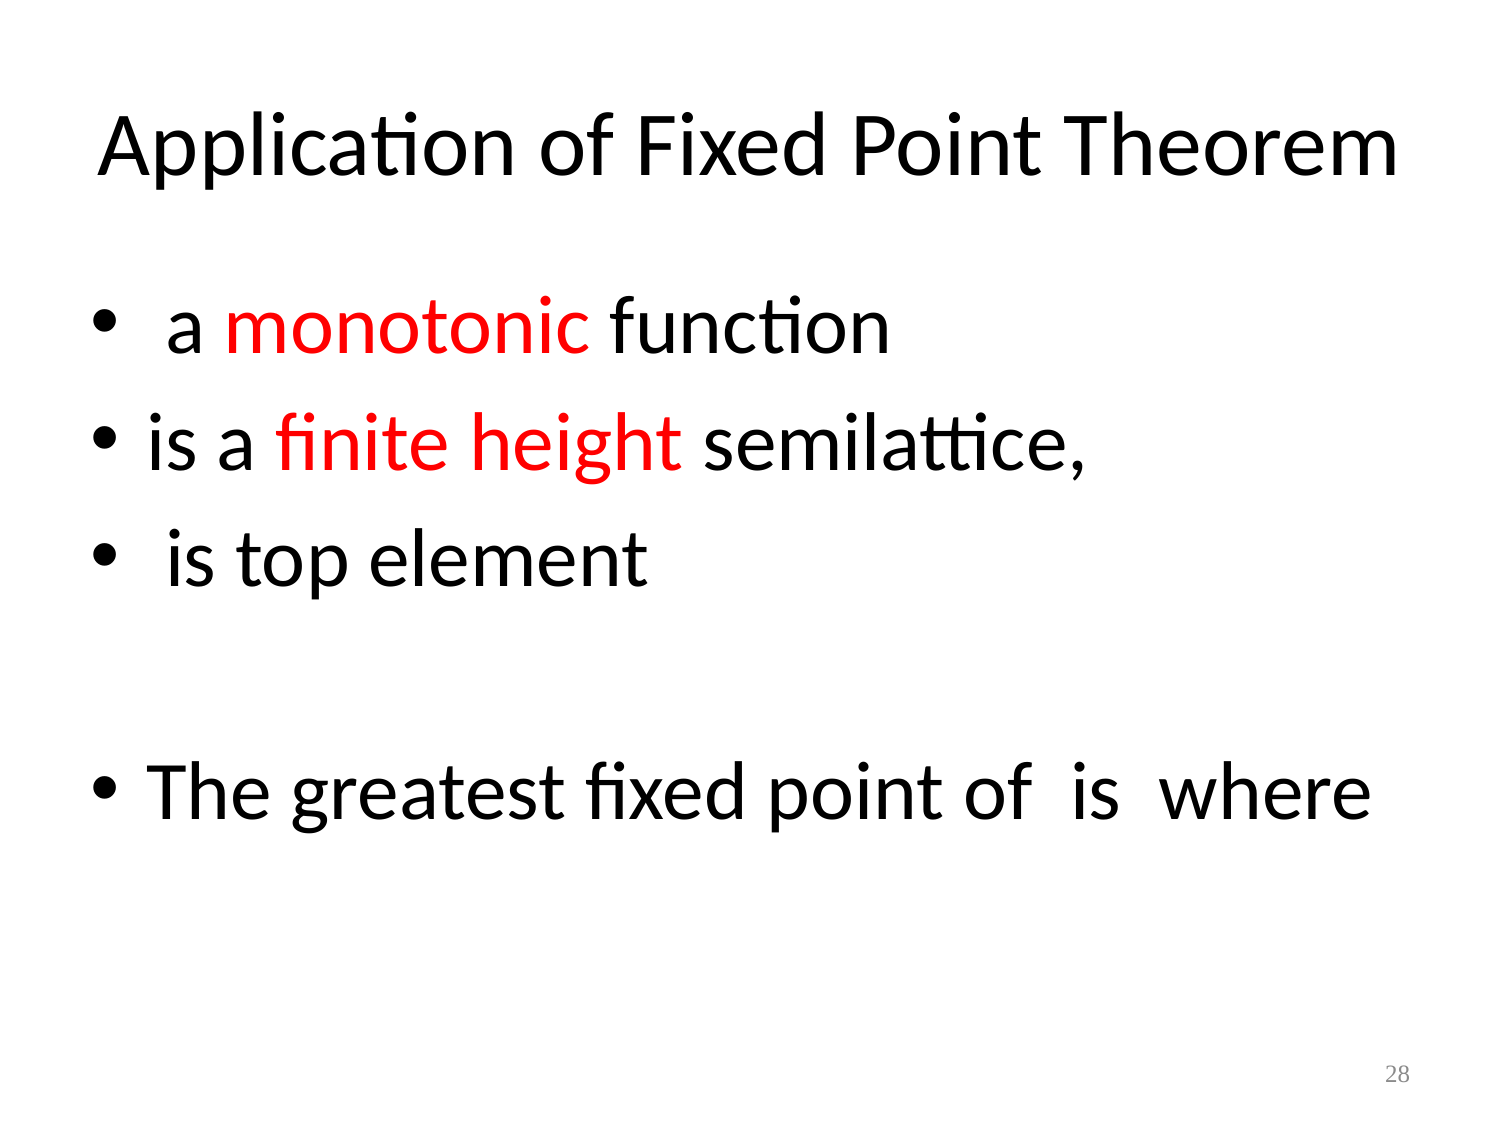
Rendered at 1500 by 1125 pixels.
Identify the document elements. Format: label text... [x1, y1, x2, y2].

slide_number 28 [1074, 1042, 1425, 1103]
title Application of Fixed Point Theorem [75, 45, 1425, 233]
